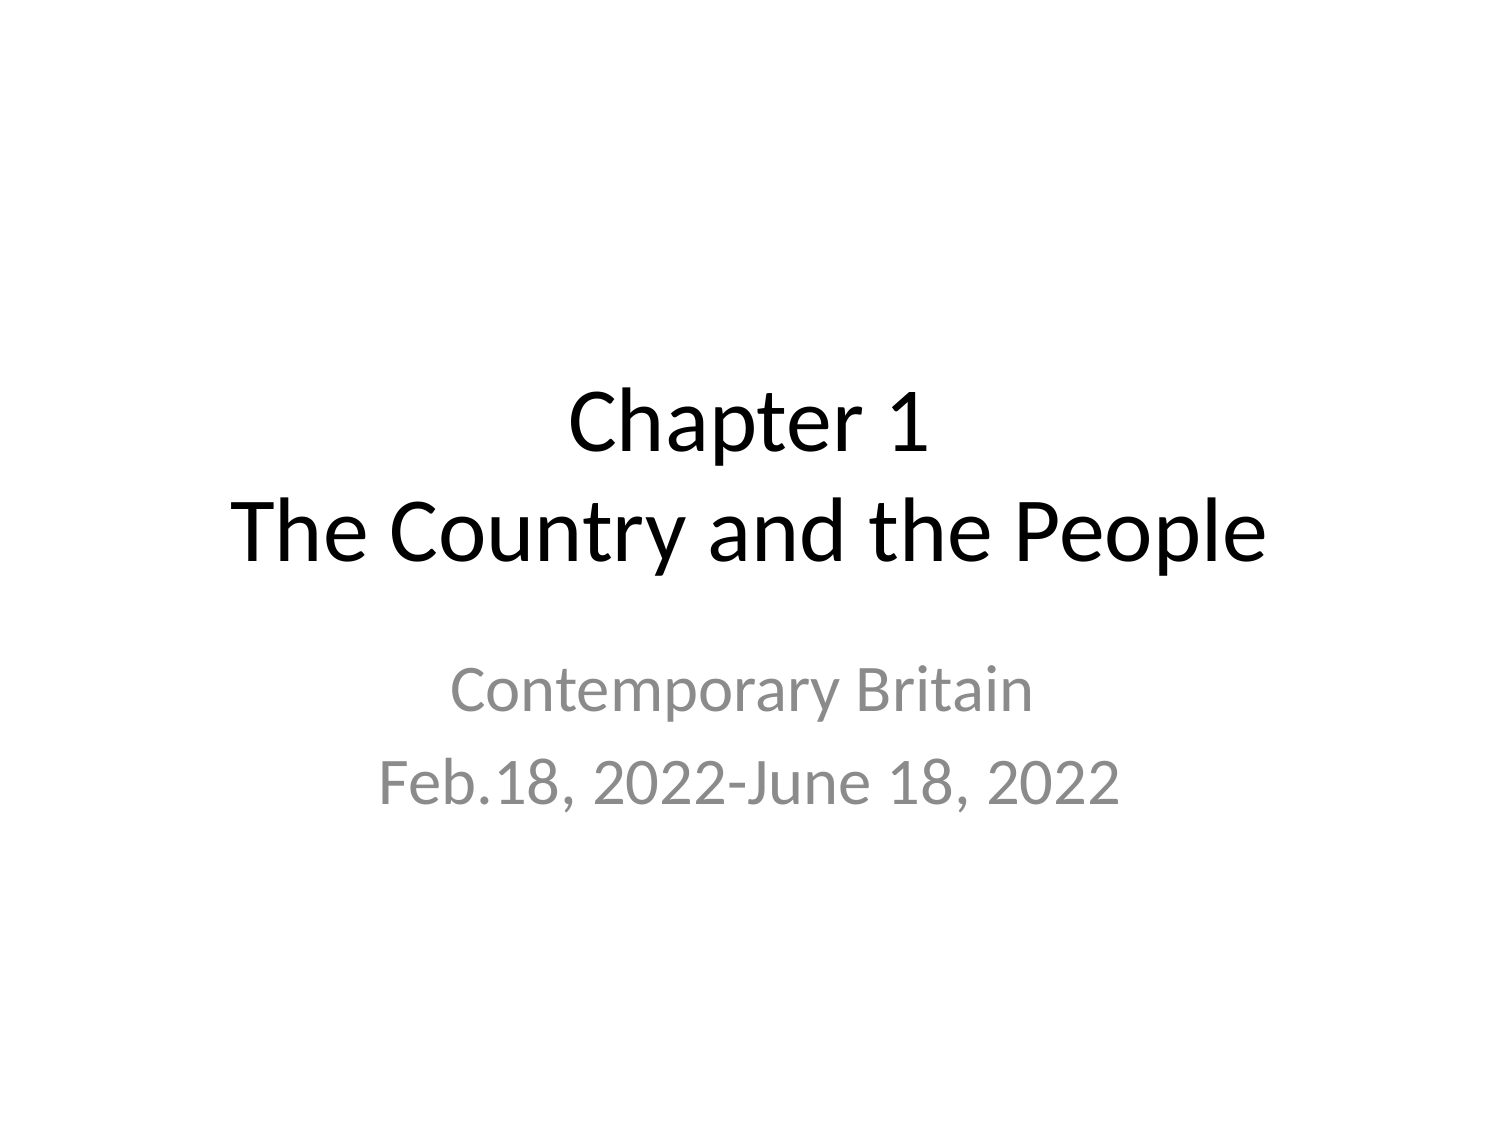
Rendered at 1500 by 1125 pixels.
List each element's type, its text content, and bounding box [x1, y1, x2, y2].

subtitle Contemporary Britain Feb.18, 2022-June 18, 2022 [225, 637, 1275, 925]
title Chapter 1 The Country and the People [112, 349, 1388, 591]
